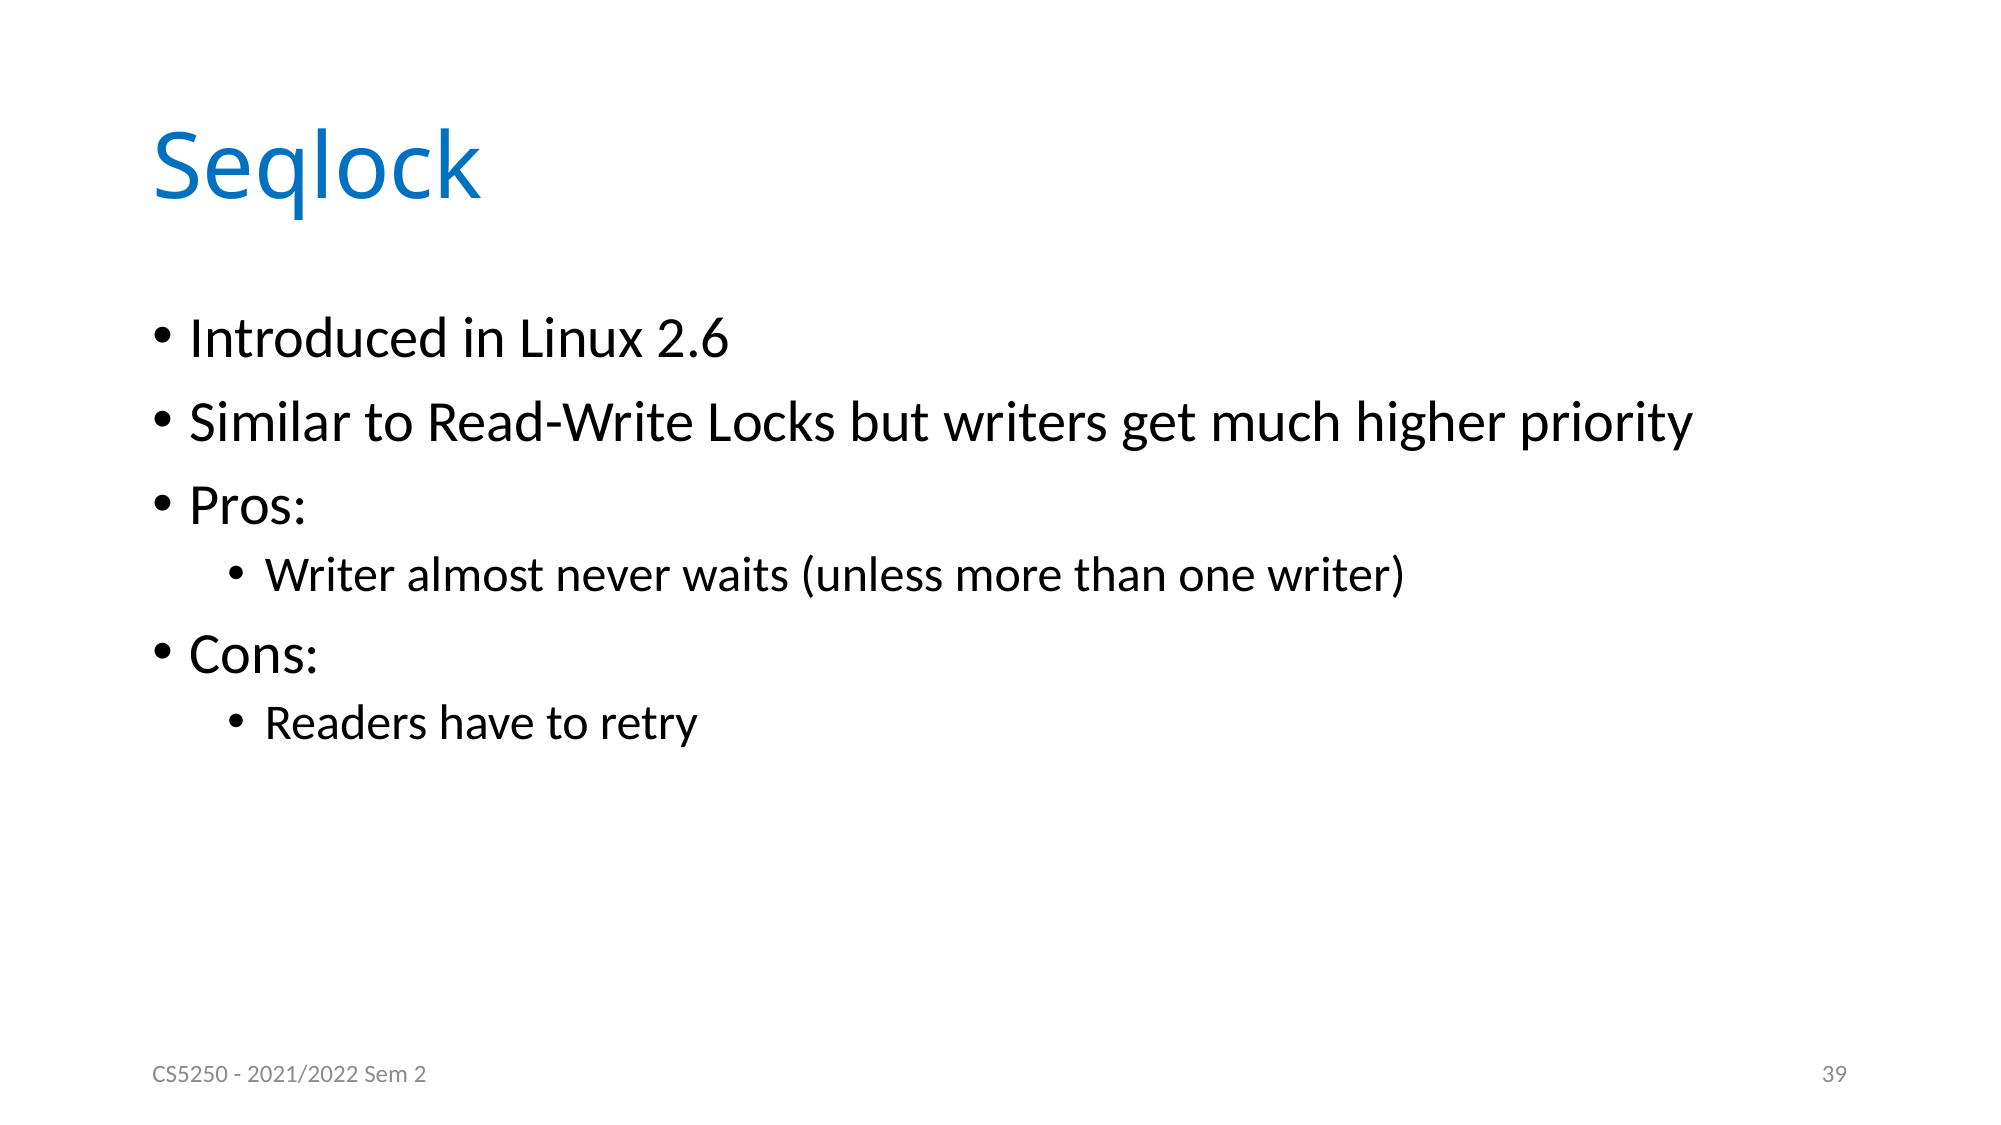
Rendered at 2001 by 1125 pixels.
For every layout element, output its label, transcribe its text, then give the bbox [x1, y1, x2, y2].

list Introduced in Linux 2.6 Similar to Read-Write Locks but writers get much higher priority Pros: Writer almost never waits (unless more than one writer) Cons: Readers have to retry [137, 299, 1863, 1014]
slide_number CS5250 - 2021/2022 Sem 2 [137, 1042, 588, 1103]
slide_number 39 [1412, 1042, 1863, 1103]
title Seqlock [137, 59, 1863, 278]
